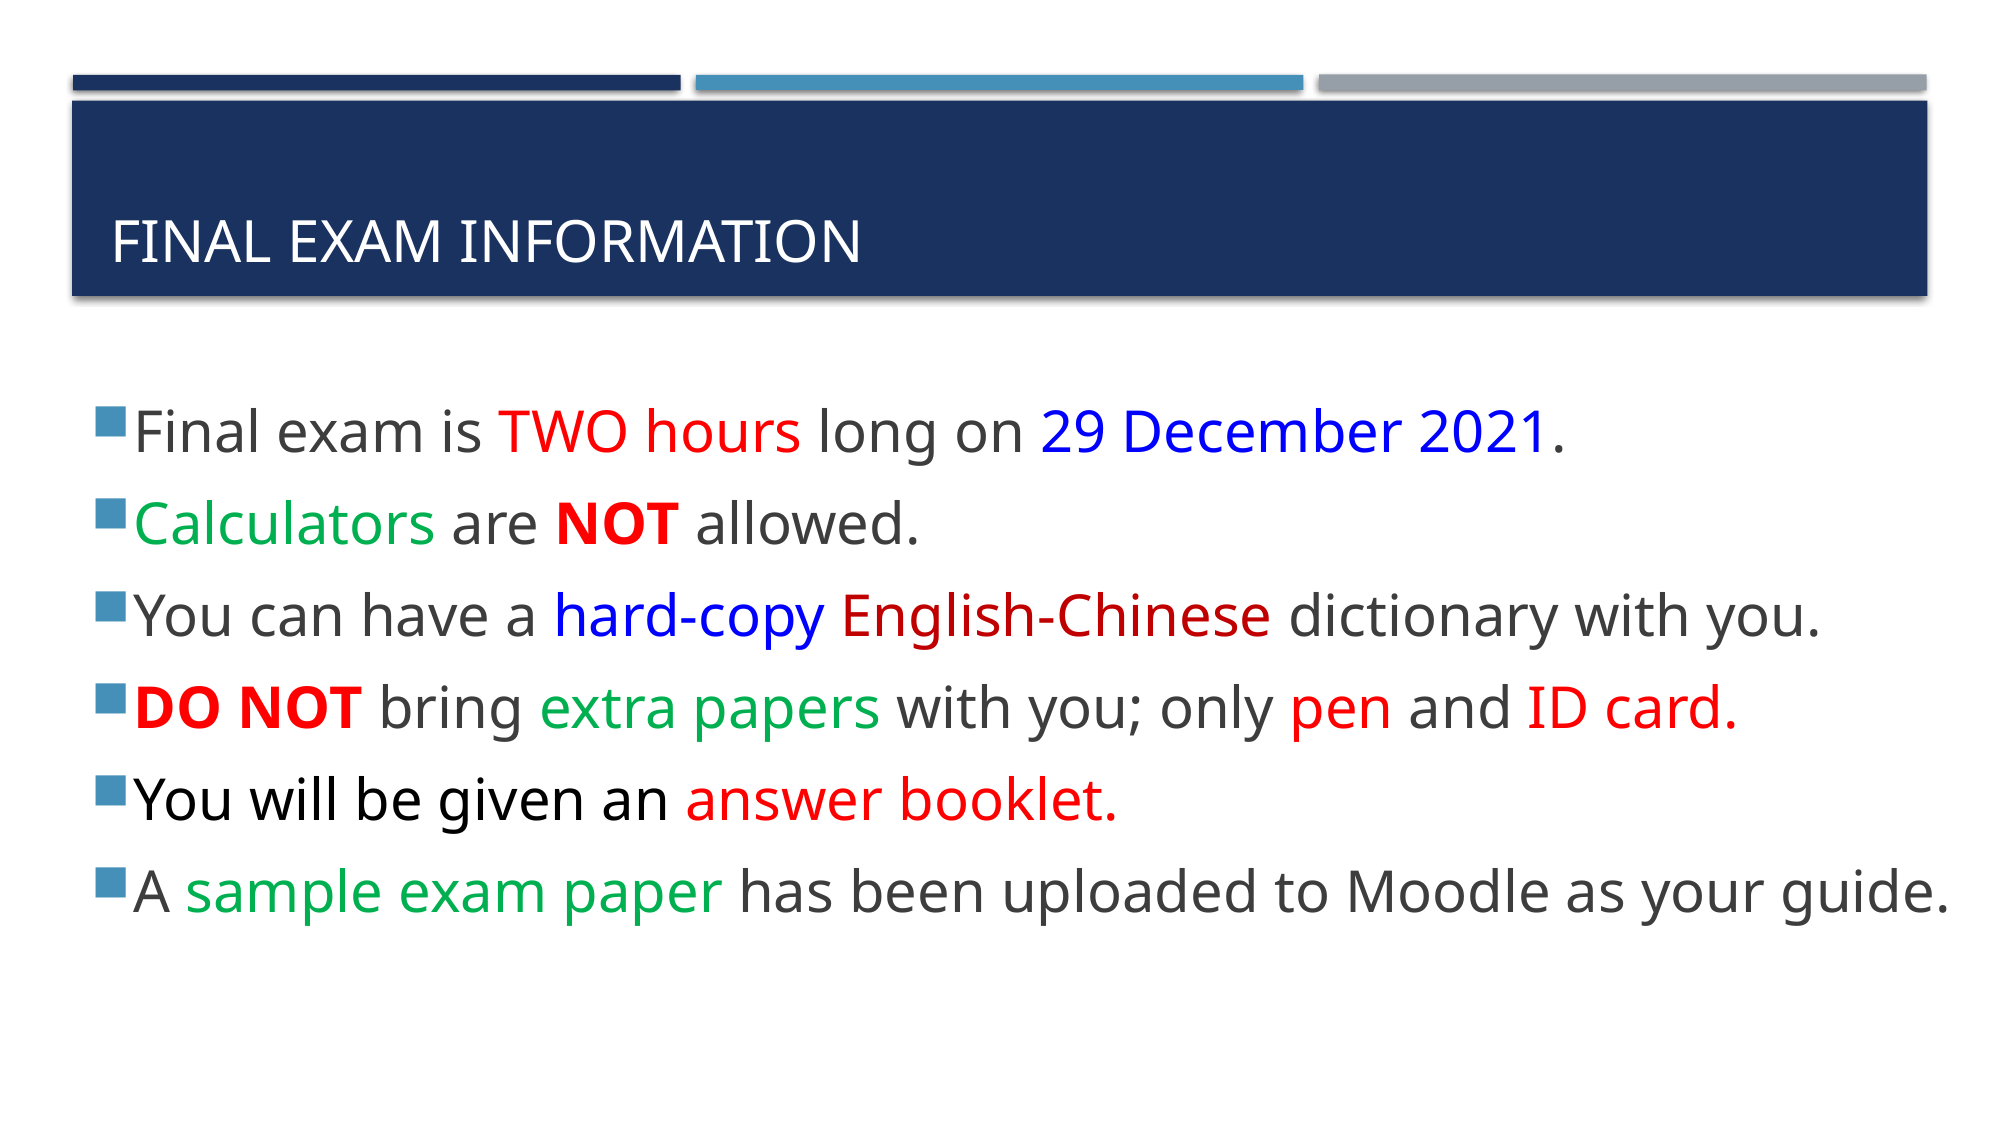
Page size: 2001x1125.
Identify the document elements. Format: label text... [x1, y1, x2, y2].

title Final exam information [95, 115, 1905, 282]
list Final exam is TWO hours long on 29 December 2021. Calculators are NOT allowed. You can have a hard-copy English-Chinese dictionary with you. DO NOT bring extra papers with you; only pen and ID card. You will be given an answer booklet. A sample exam paper has been uploaded to Moodle as your guide. [75, 357, 1972, 962]
